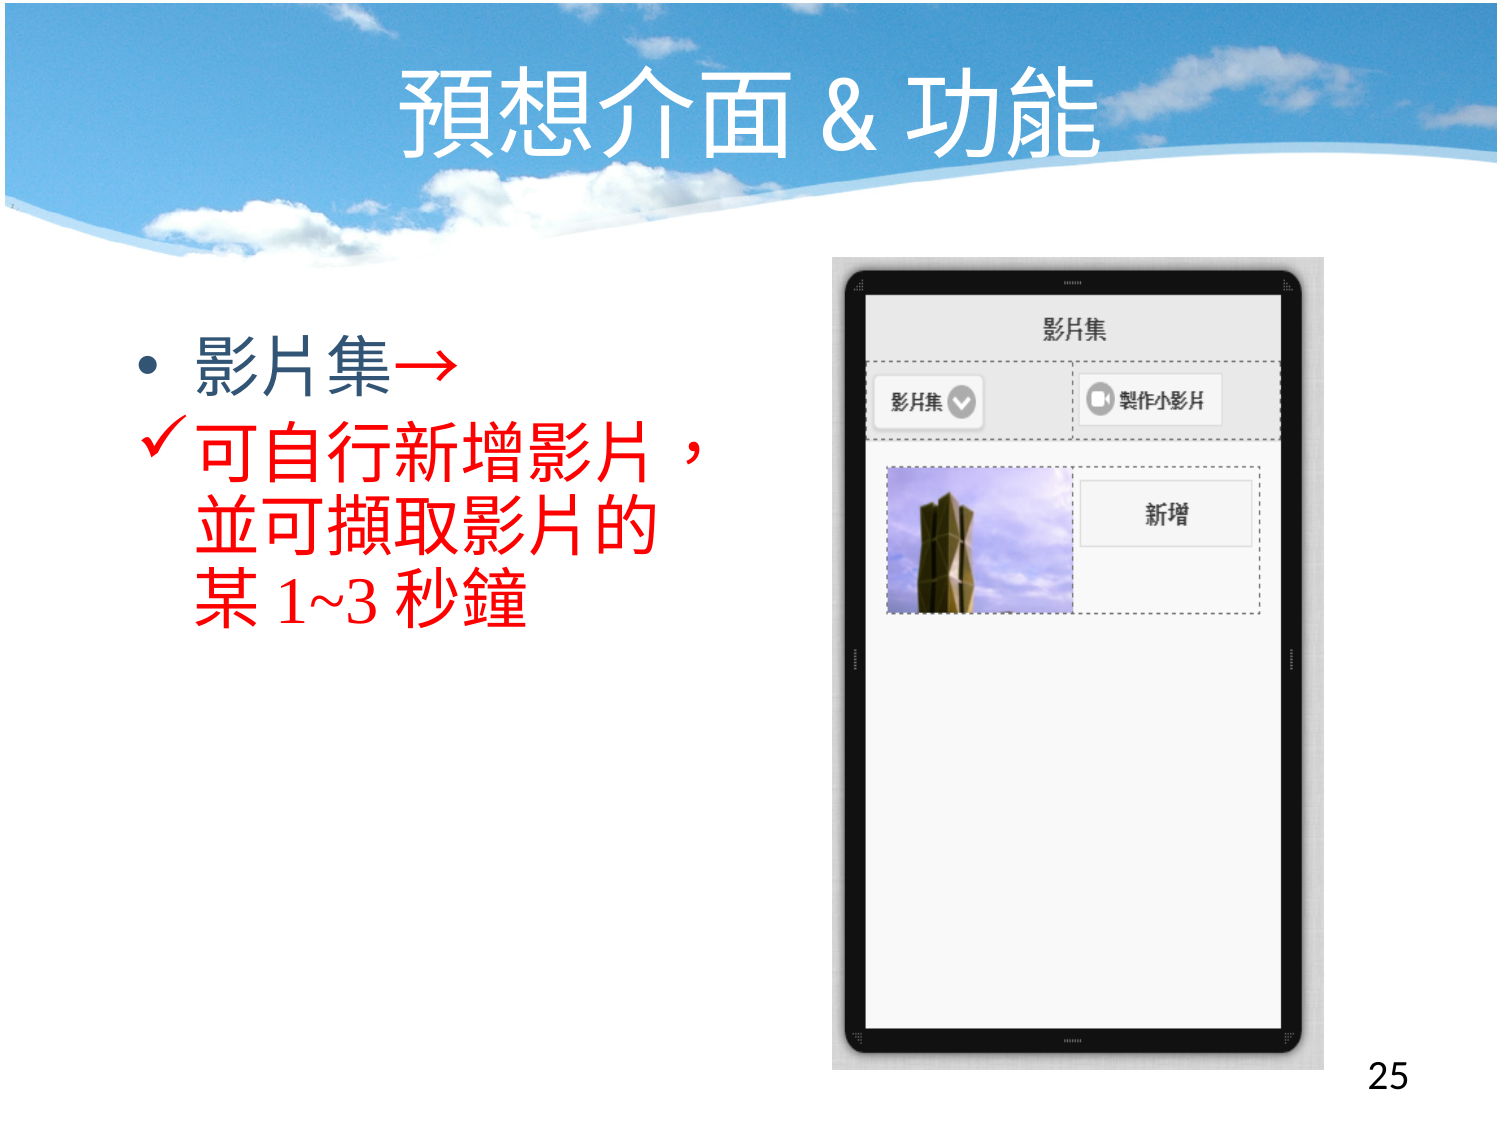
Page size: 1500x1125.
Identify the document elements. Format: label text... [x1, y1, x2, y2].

title 預想介面&功能 [74, 44, 1426, 177]
list 影片集→ 可自行新增影片，並可擷取影片的某1~3秒鐘 [121, 323, 739, 1067]
picture [0, 0, 1500, 1125]
slide_number 25 [1074, 1042, 1425, 1103]
